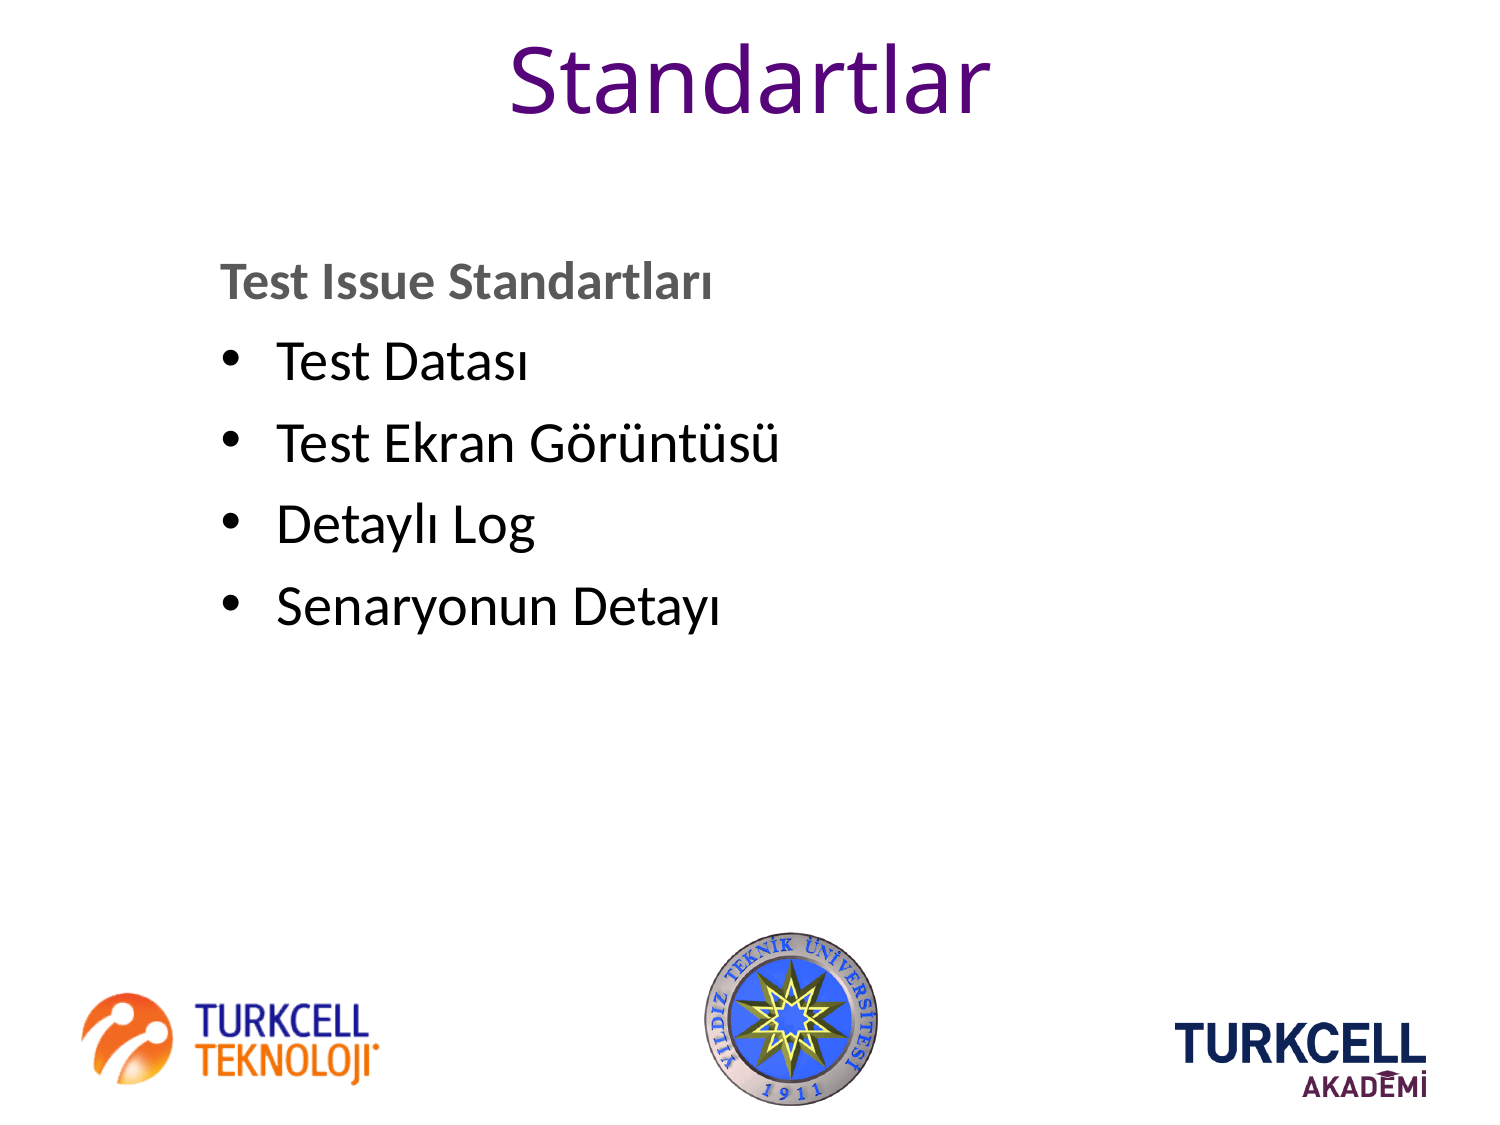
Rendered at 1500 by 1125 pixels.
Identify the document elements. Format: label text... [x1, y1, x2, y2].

picture [703, 931, 879, 1107]
picture [76, 990, 385, 1092]
title Standartlar [75, 0, 1426, 154]
picture [1174, 1021, 1427, 1097]
text_box Test Issue Standartları Test Datası Test Ekran Görüntüsü Detaylı Log Senaryonun Detayı [130, 238, 1431, 808]
